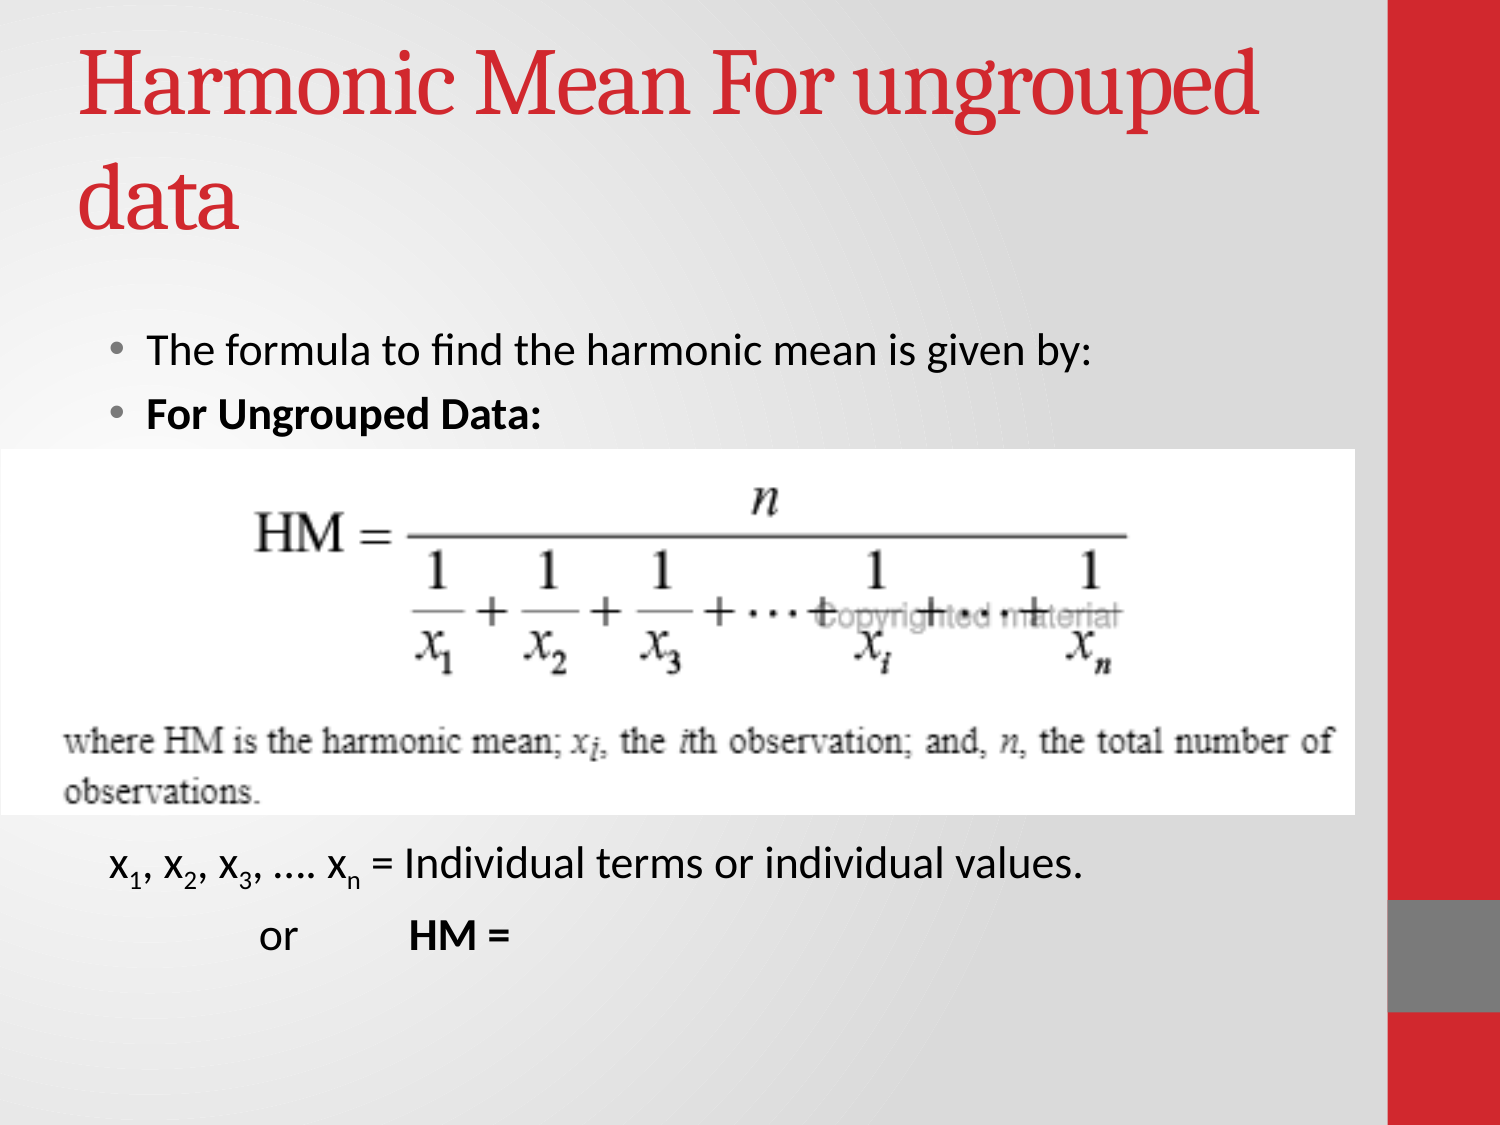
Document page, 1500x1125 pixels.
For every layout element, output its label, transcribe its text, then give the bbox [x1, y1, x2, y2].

picture [0, 449, 1355, 816]
title Harmonic Mean For ungrouped data [62, 75, 1313, 193]
